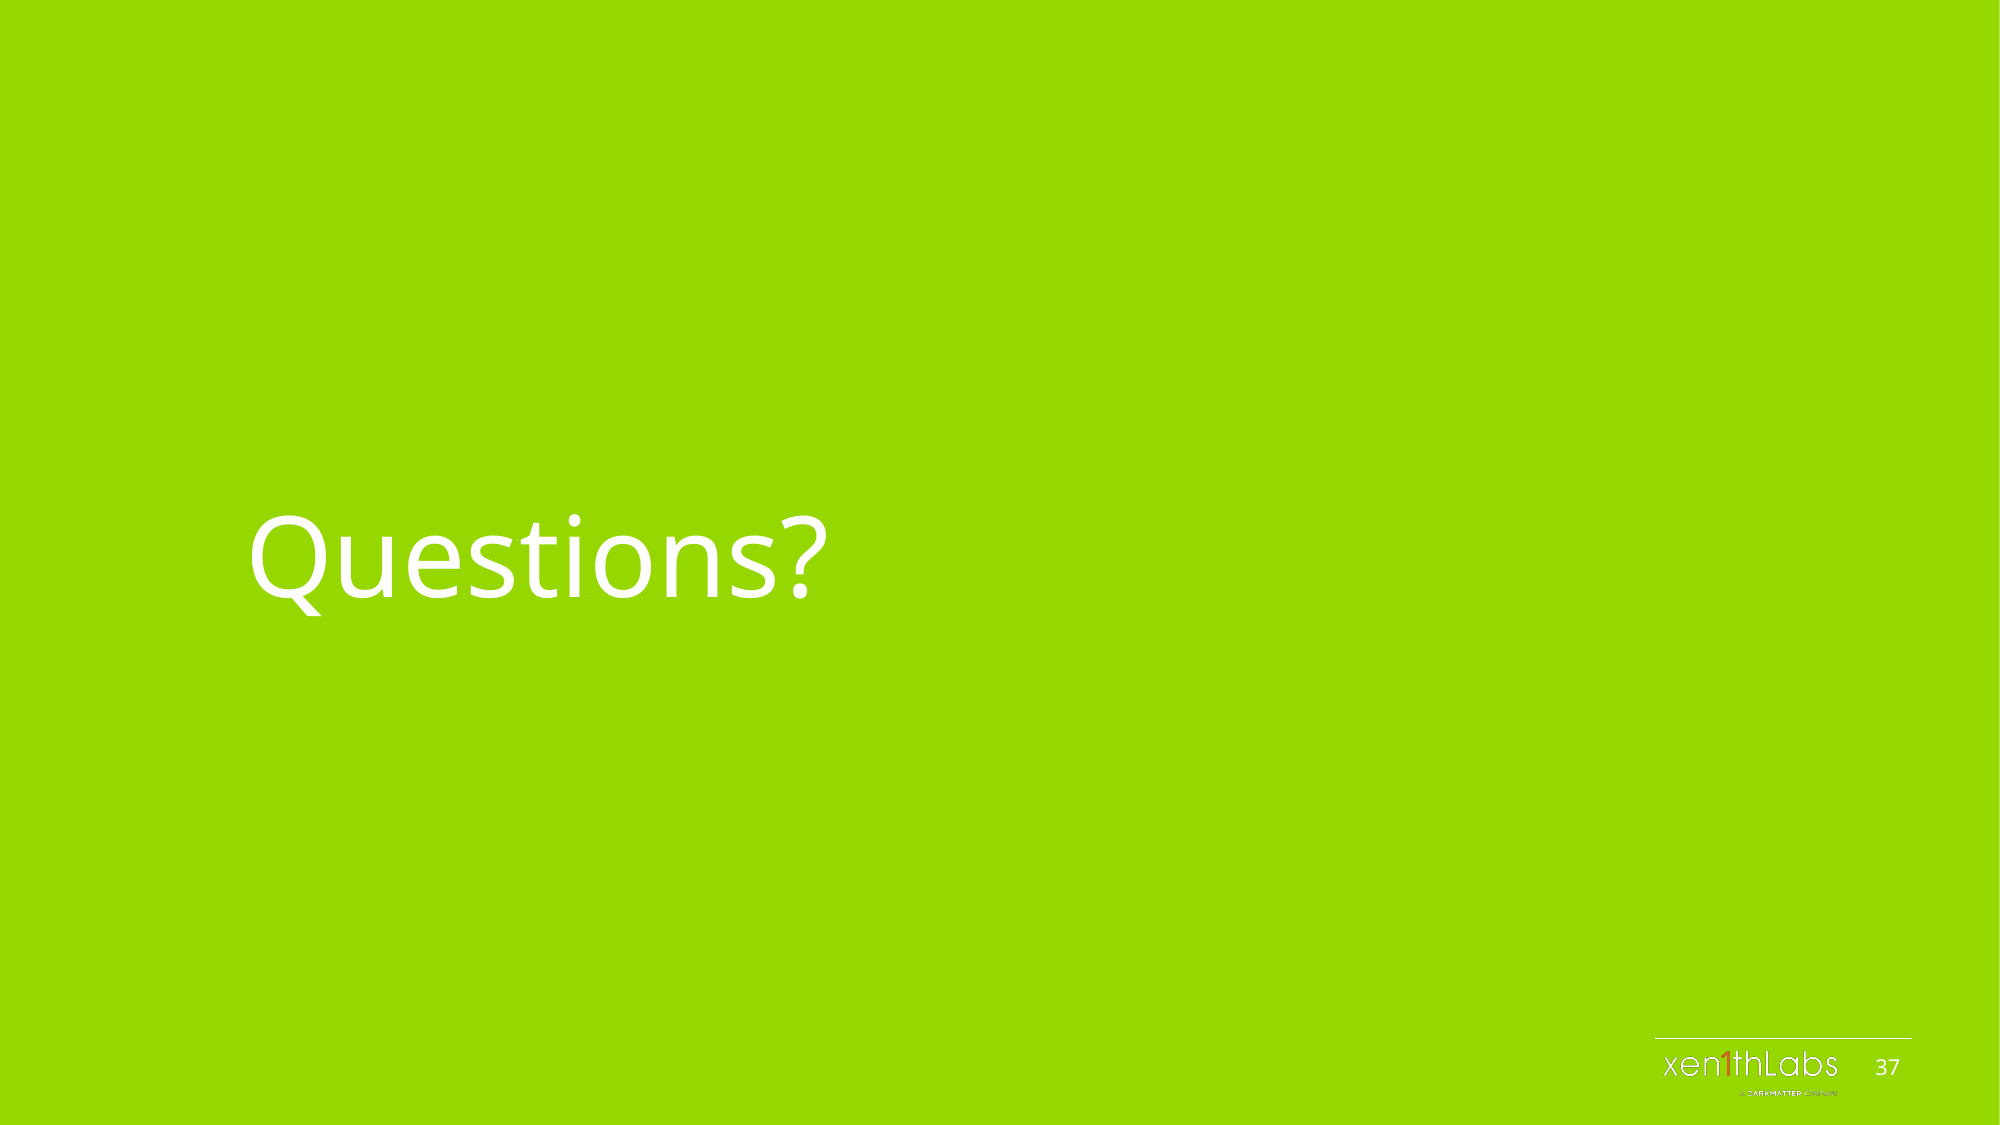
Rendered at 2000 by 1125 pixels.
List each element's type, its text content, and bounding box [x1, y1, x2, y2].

list Questions? [230, 251, 1766, 873]
picture [1663, 1051, 1838, 1096]
